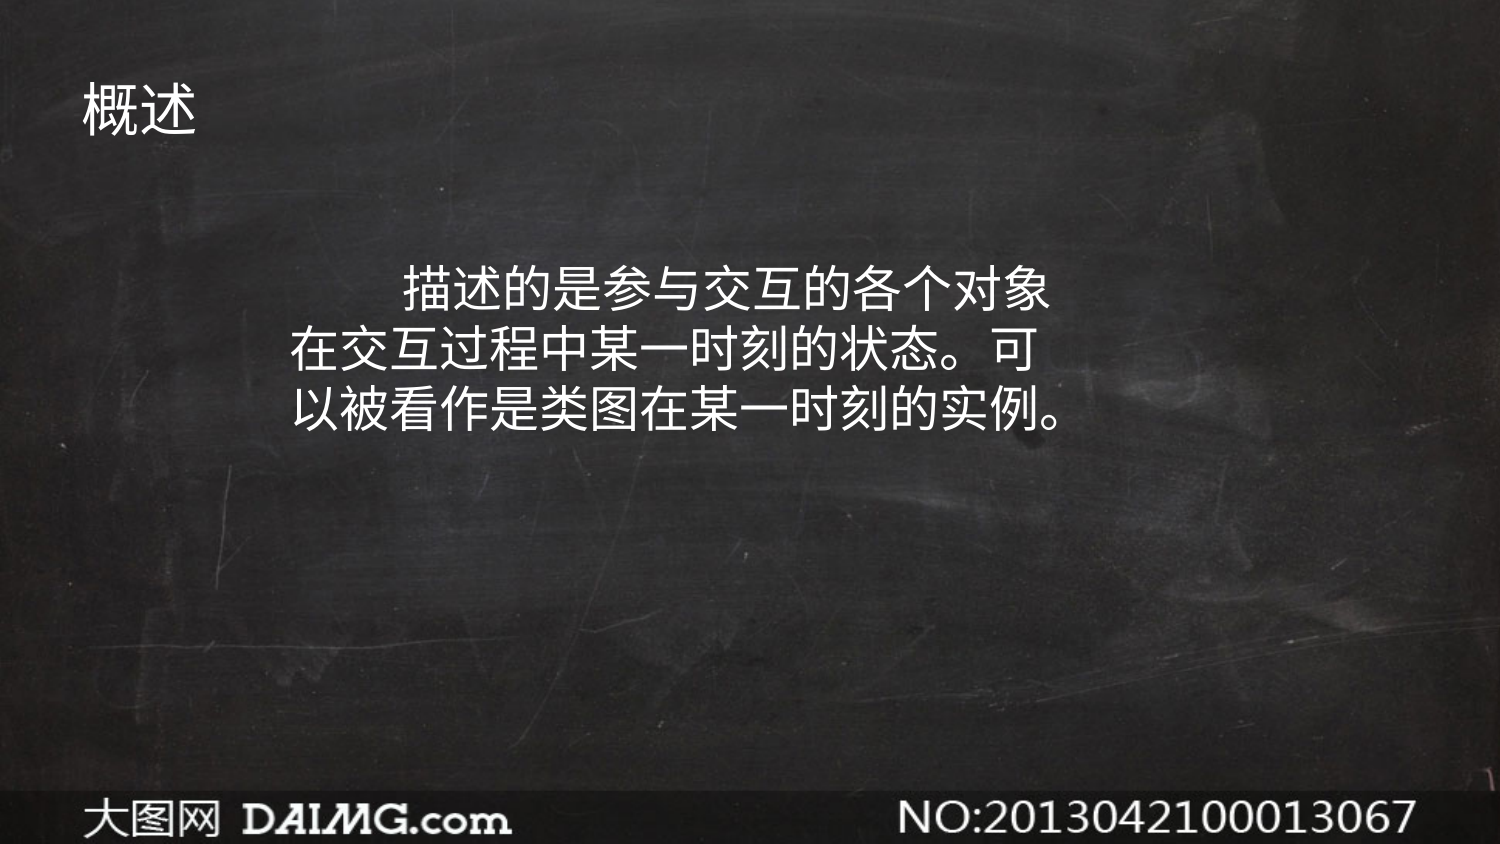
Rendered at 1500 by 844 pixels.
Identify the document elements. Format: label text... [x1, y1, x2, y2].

text_box 描述的是参与交互的各个对象在交互过程中某一时刻的状态。可以被看作是类图在某一时刻的实例。 [274, 249, 1096, 445]
picture [0, 0, 1500, 844]
text_box 概述 [67, 65, 396, 151]
